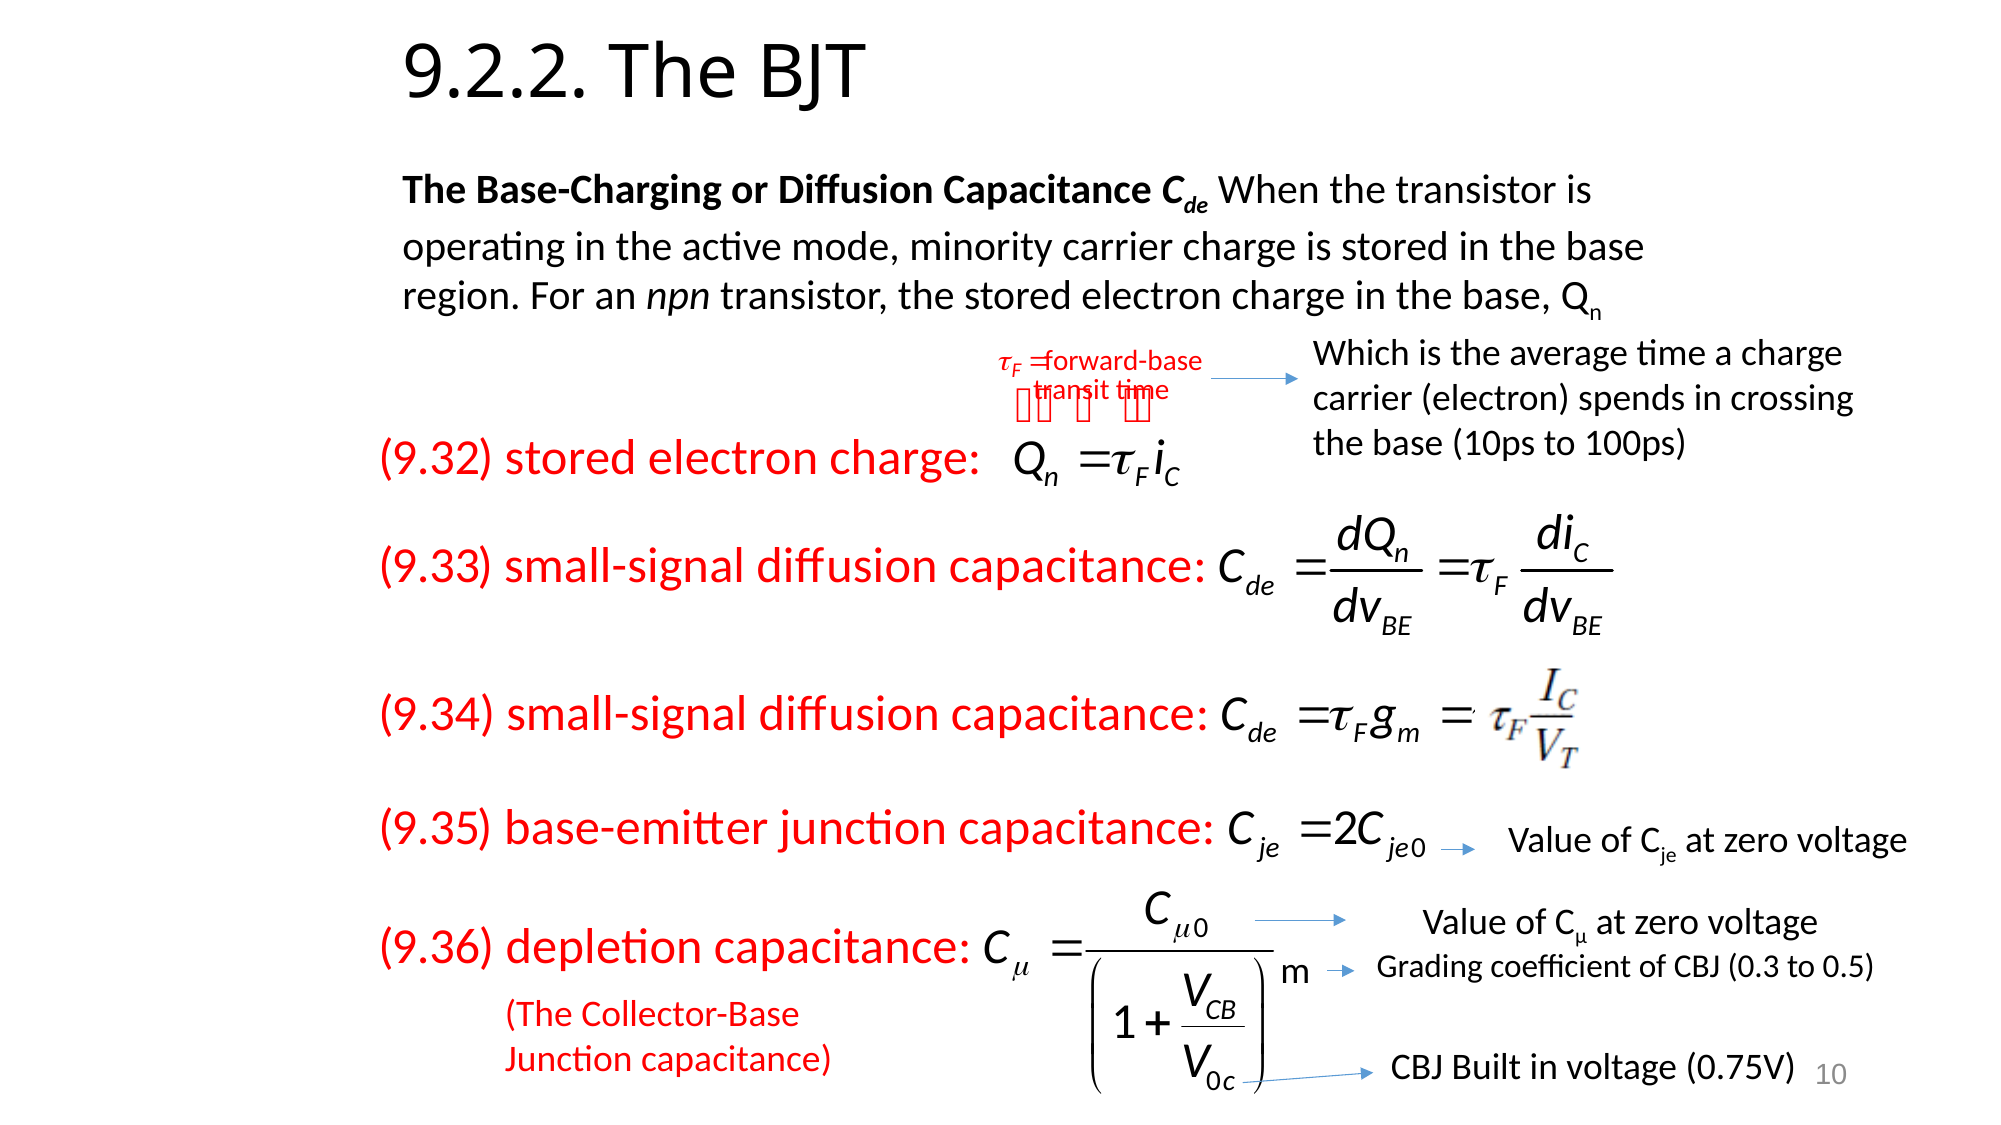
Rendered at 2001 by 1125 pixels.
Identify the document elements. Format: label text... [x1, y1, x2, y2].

text_box Value of Cµ at zero voltage [1713, 889, 1842, 936]
text_box Grading coefficient of CBJ (0.3 to 0.5) [1713, 936, 1898, 992]
slide_number 10 [1713, 1042, 1863, 1103]
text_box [1242, 1072, 1374, 1083]
title 9.2.2. The BJT [387, 24, 988, 122]
text_box Value of Cje at zero voltage [1713, 807, 1932, 874]
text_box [371, 337, 1713, 1108]
text_box The Base-Charging or Diffusion Capacitance Cde When the transistor is operating in the active mode, minority carrier charge is stored in the base region. For an npn transistor, the stored electron charge in the base, Qn [387, 153, 1663, 333]
text_box Which is the average time a charge carrier (electron) spends in crossing the base (10ps to 100ps) [1298, 320, 1872, 471]
text_box CBJ Built in voltage (0.75V) [1713, 1034, 1812, 1095]
